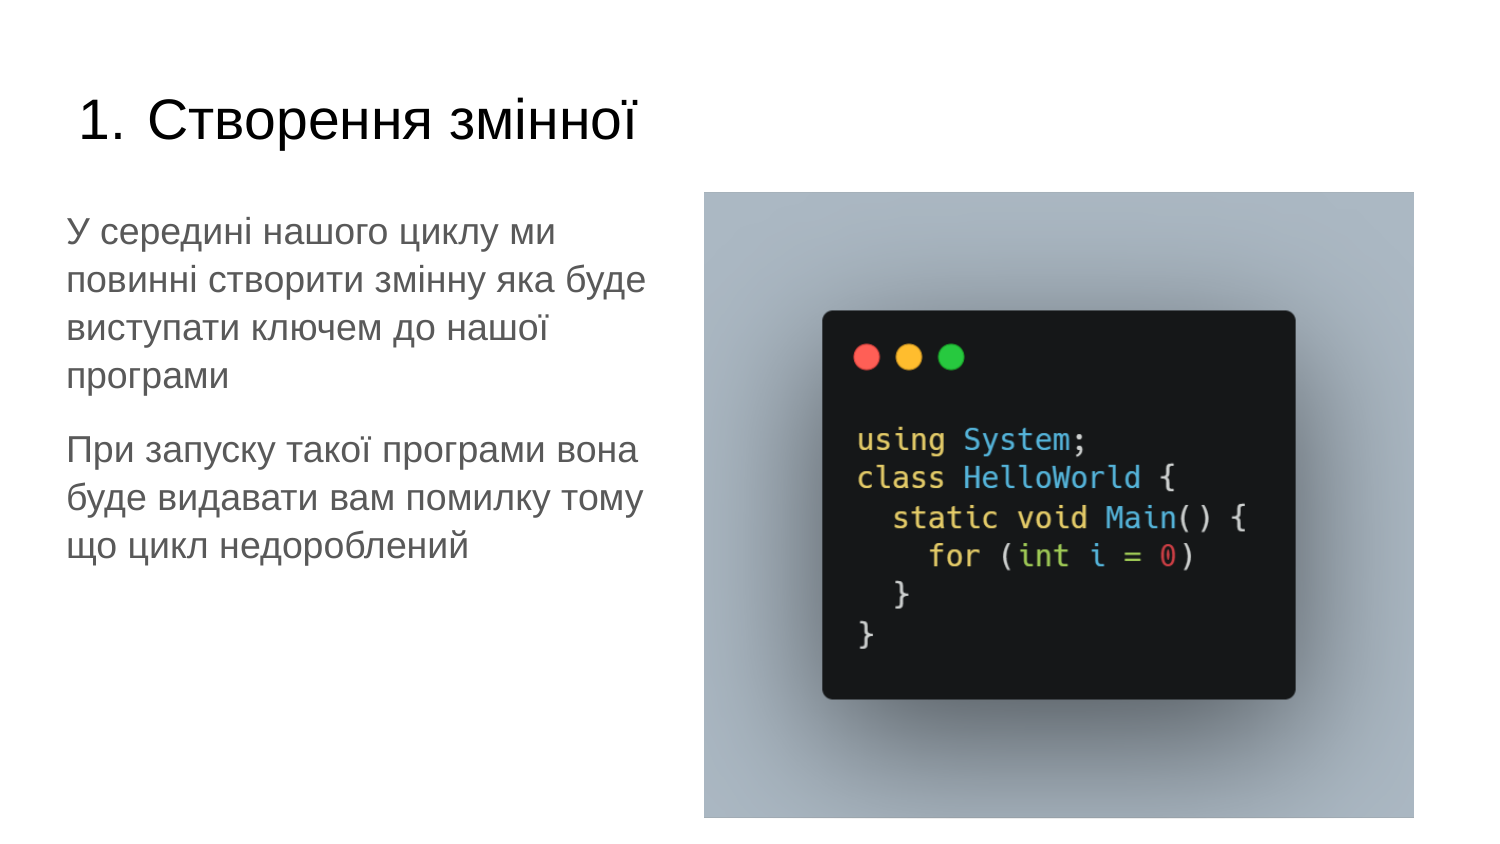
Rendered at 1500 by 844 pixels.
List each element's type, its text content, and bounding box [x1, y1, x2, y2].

picture [703, 191, 1414, 819]
title Створення змінної [51, 72, 1449, 167]
list У середині нашого циклу ми повинні створити змінну яка буде виступати ключем до нашої програми При запуску такої програми вона буде видавати вам помилку тому що цикл недороблений [51, 189, 680, 750]
